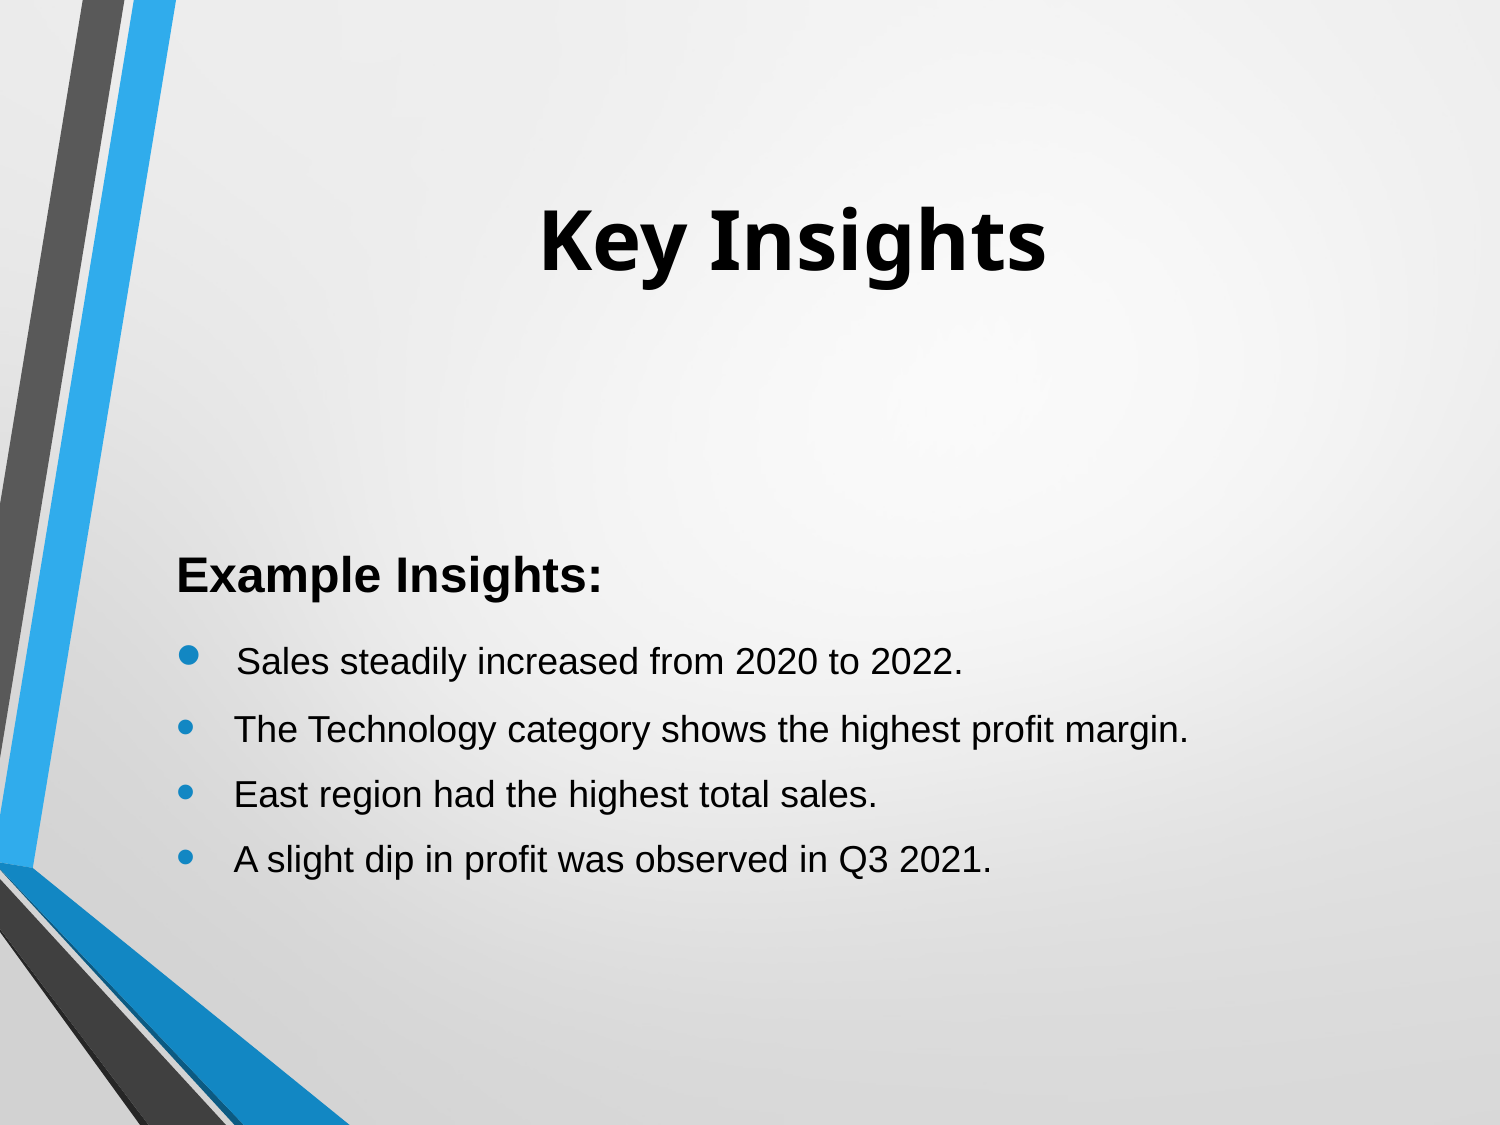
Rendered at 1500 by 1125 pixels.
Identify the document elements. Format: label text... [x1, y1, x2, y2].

title Key Insights [161, 75, 1425, 400]
list Example Insights: Sales steadily increased from 2020 to 2022. The Technology category shows the highest profit margin. East region had the highest total sales. A slight dip in profit was observed in Q3 2021. [161, 437, 1425, 985]
